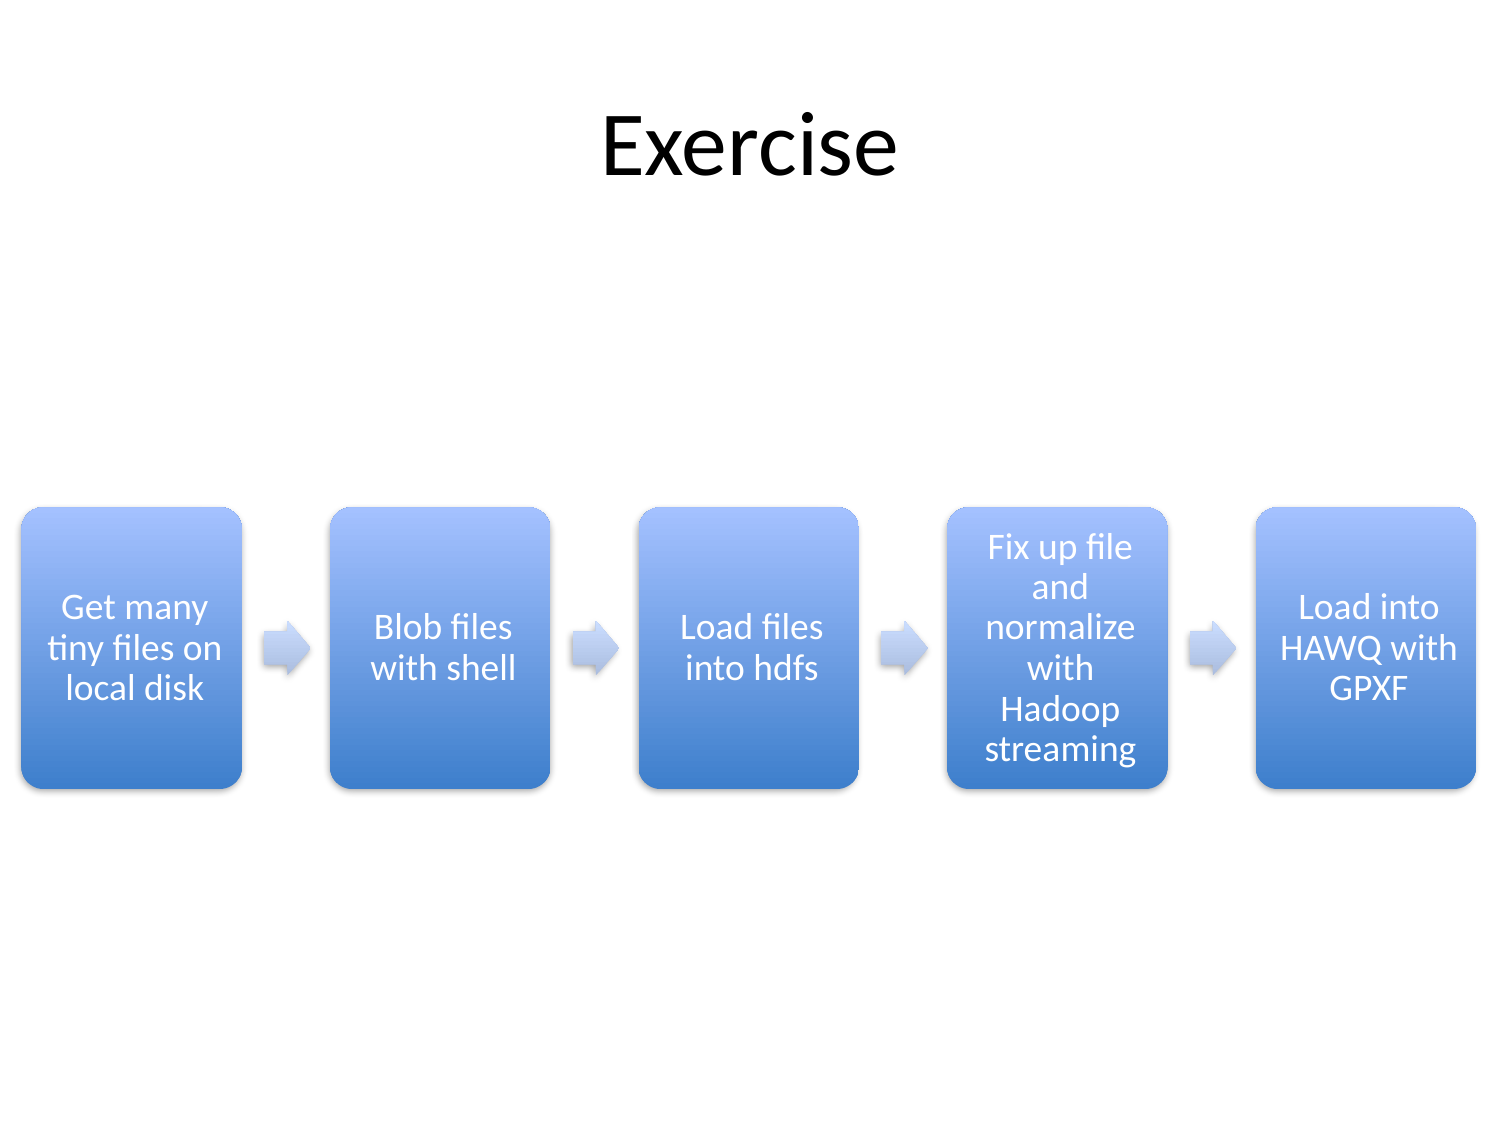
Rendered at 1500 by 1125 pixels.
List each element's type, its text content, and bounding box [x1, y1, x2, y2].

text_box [20, 201, 1478, 1096]
title Exercise [75, 45, 1425, 198]
